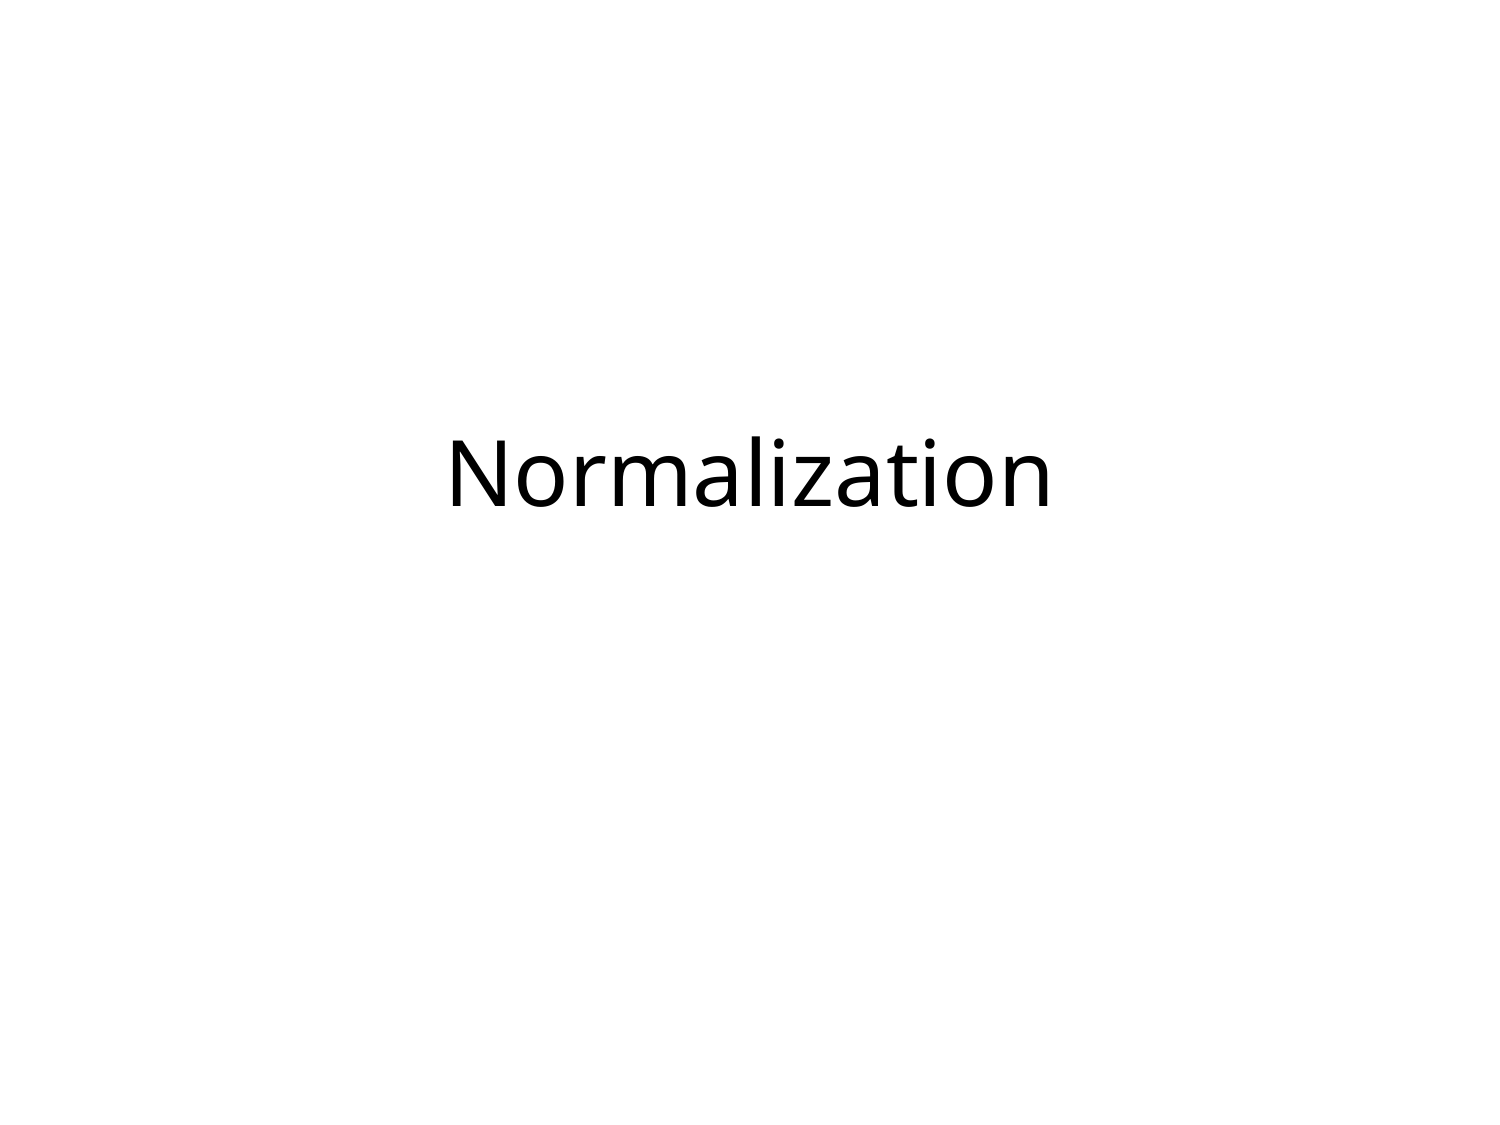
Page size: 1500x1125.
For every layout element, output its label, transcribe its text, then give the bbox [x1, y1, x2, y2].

title Normalization [112, 349, 1388, 591]
